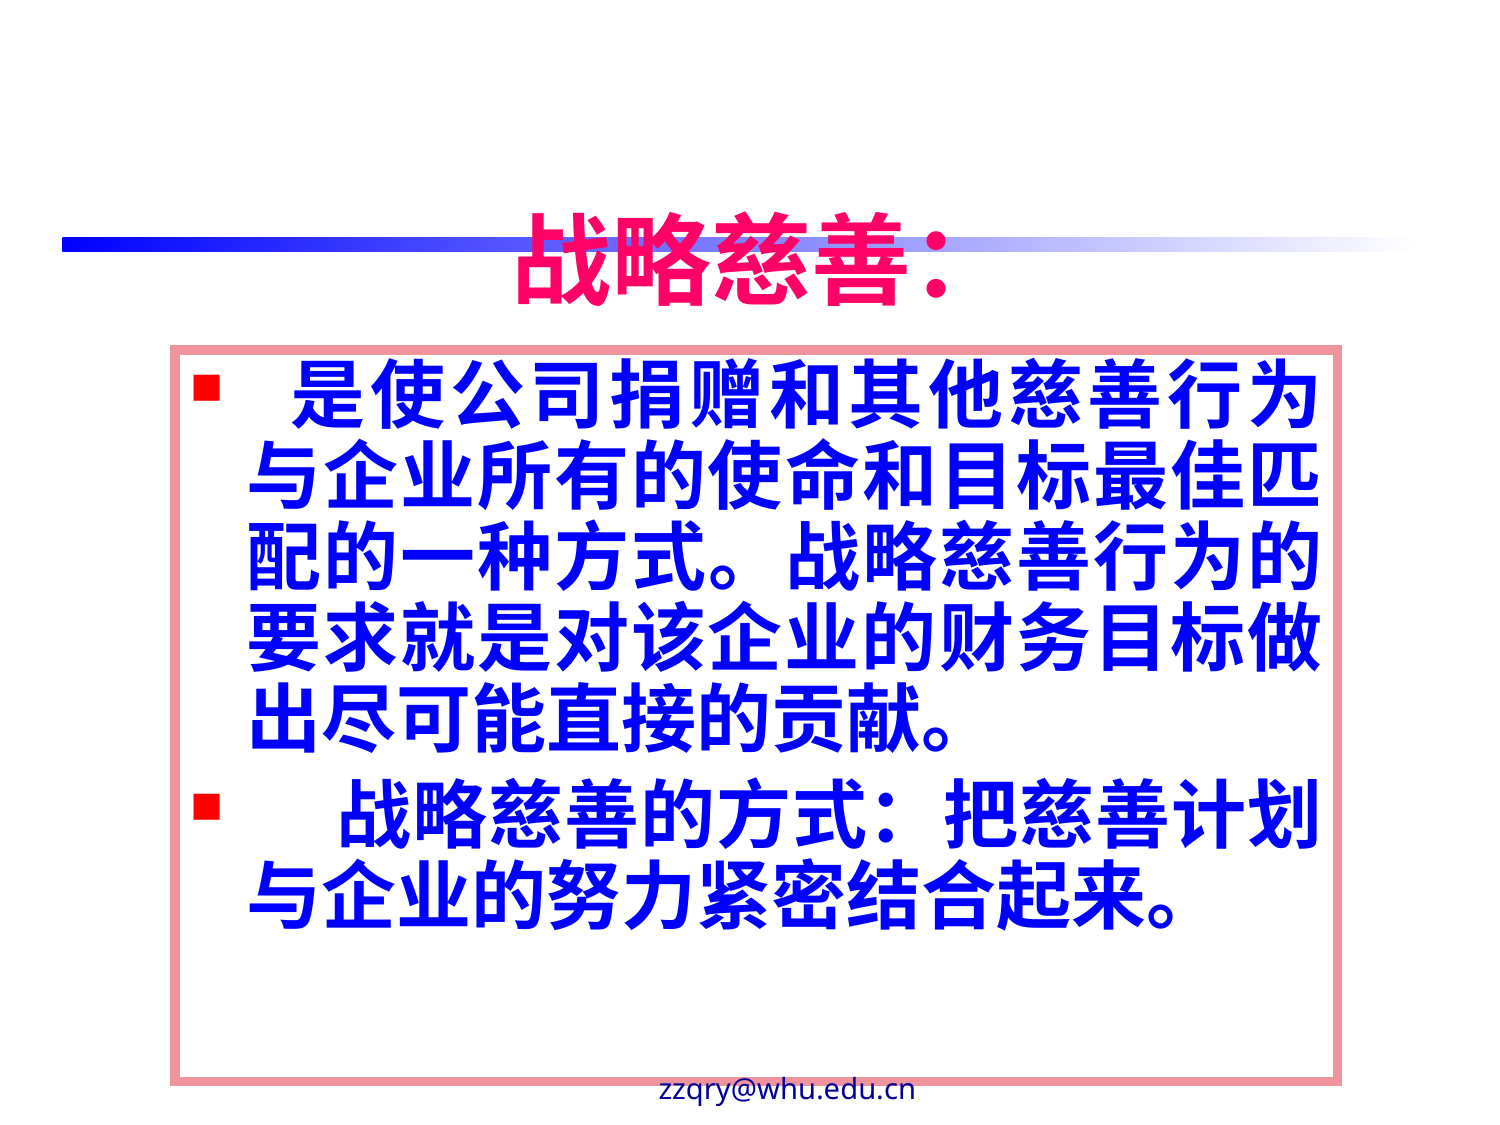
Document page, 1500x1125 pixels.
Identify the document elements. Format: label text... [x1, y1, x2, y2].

footer zzqry@whu.edu.cn [549, 1037, 1025, 1113]
list 是使公司捐赠和其他慈善行为与企业所有的使命和目标最佳匹配的一种方式。战略慈善行为的要求就是对该企业的财务目标做出尽可能直接的贡献。 战略慈善的方式：把慈善计划与企业的努力紧密结合起来。 [174, 349, 1338, 1082]
slide_number [150, 1037, 463, 1113]
slide_number [1112, 1037, 1425, 1113]
title 战略慈善： [224, 137, 1298, 326]
